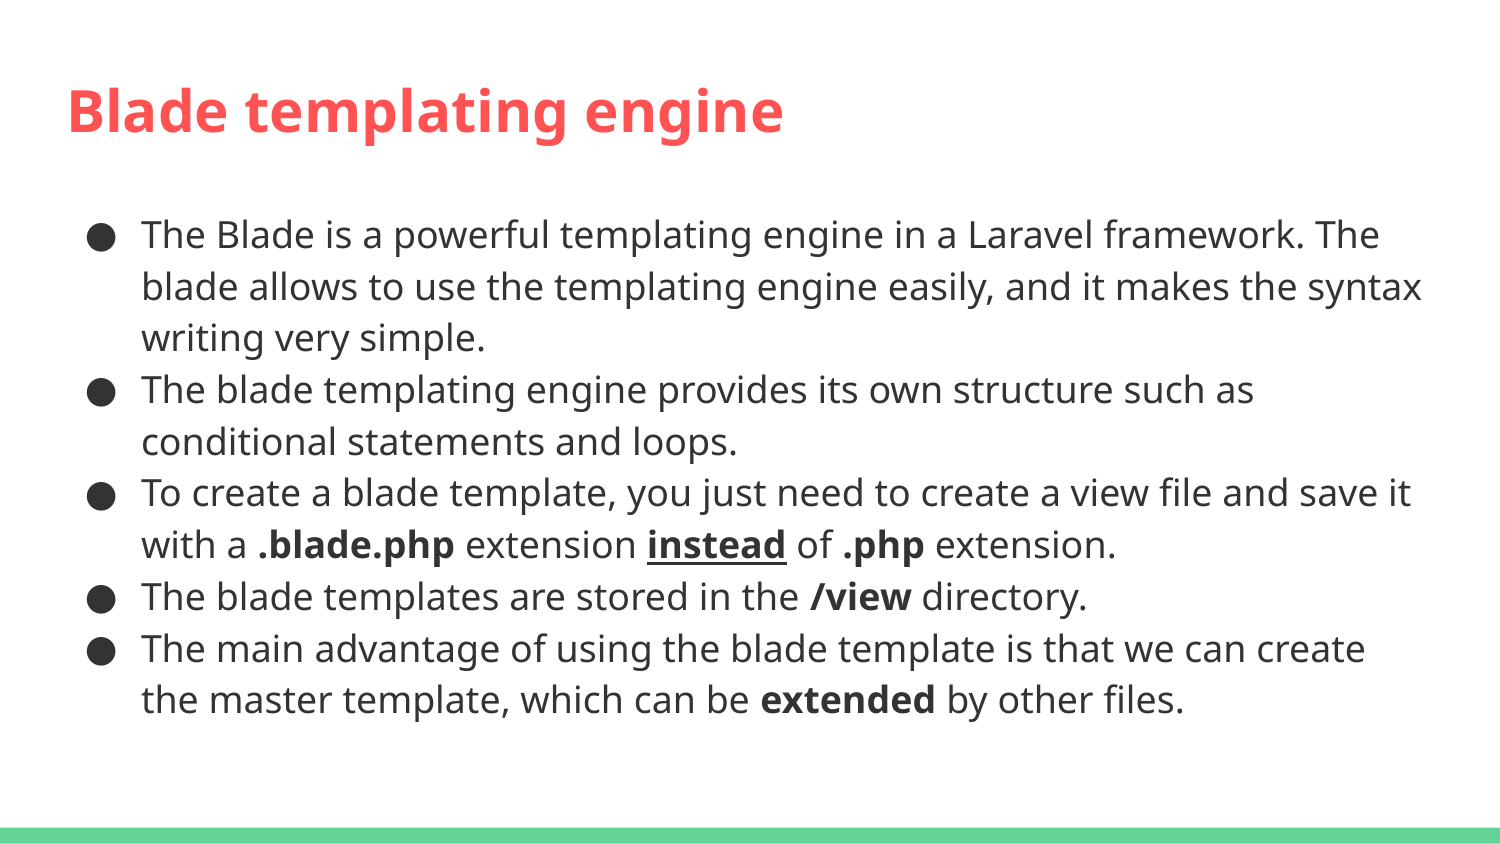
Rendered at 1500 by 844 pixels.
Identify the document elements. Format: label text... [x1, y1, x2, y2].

list The Blade is a powerful templating engine in a Laravel framework. The blade allows to use the templating engine easily, and it makes the syntax writing very simple. The blade templating engine provides its own structure such as conditional statements and loops. To create a blade template, you just need to create a view file and save it with a .blade.php extension instead of .php extension. The blade templates are stored in the /view directory. The main advantage of using the blade template is that we can create the master template, which can be extended by other files. [51, 189, 1449, 823]
title Blade templating engine [51, 72, 1449, 167]
